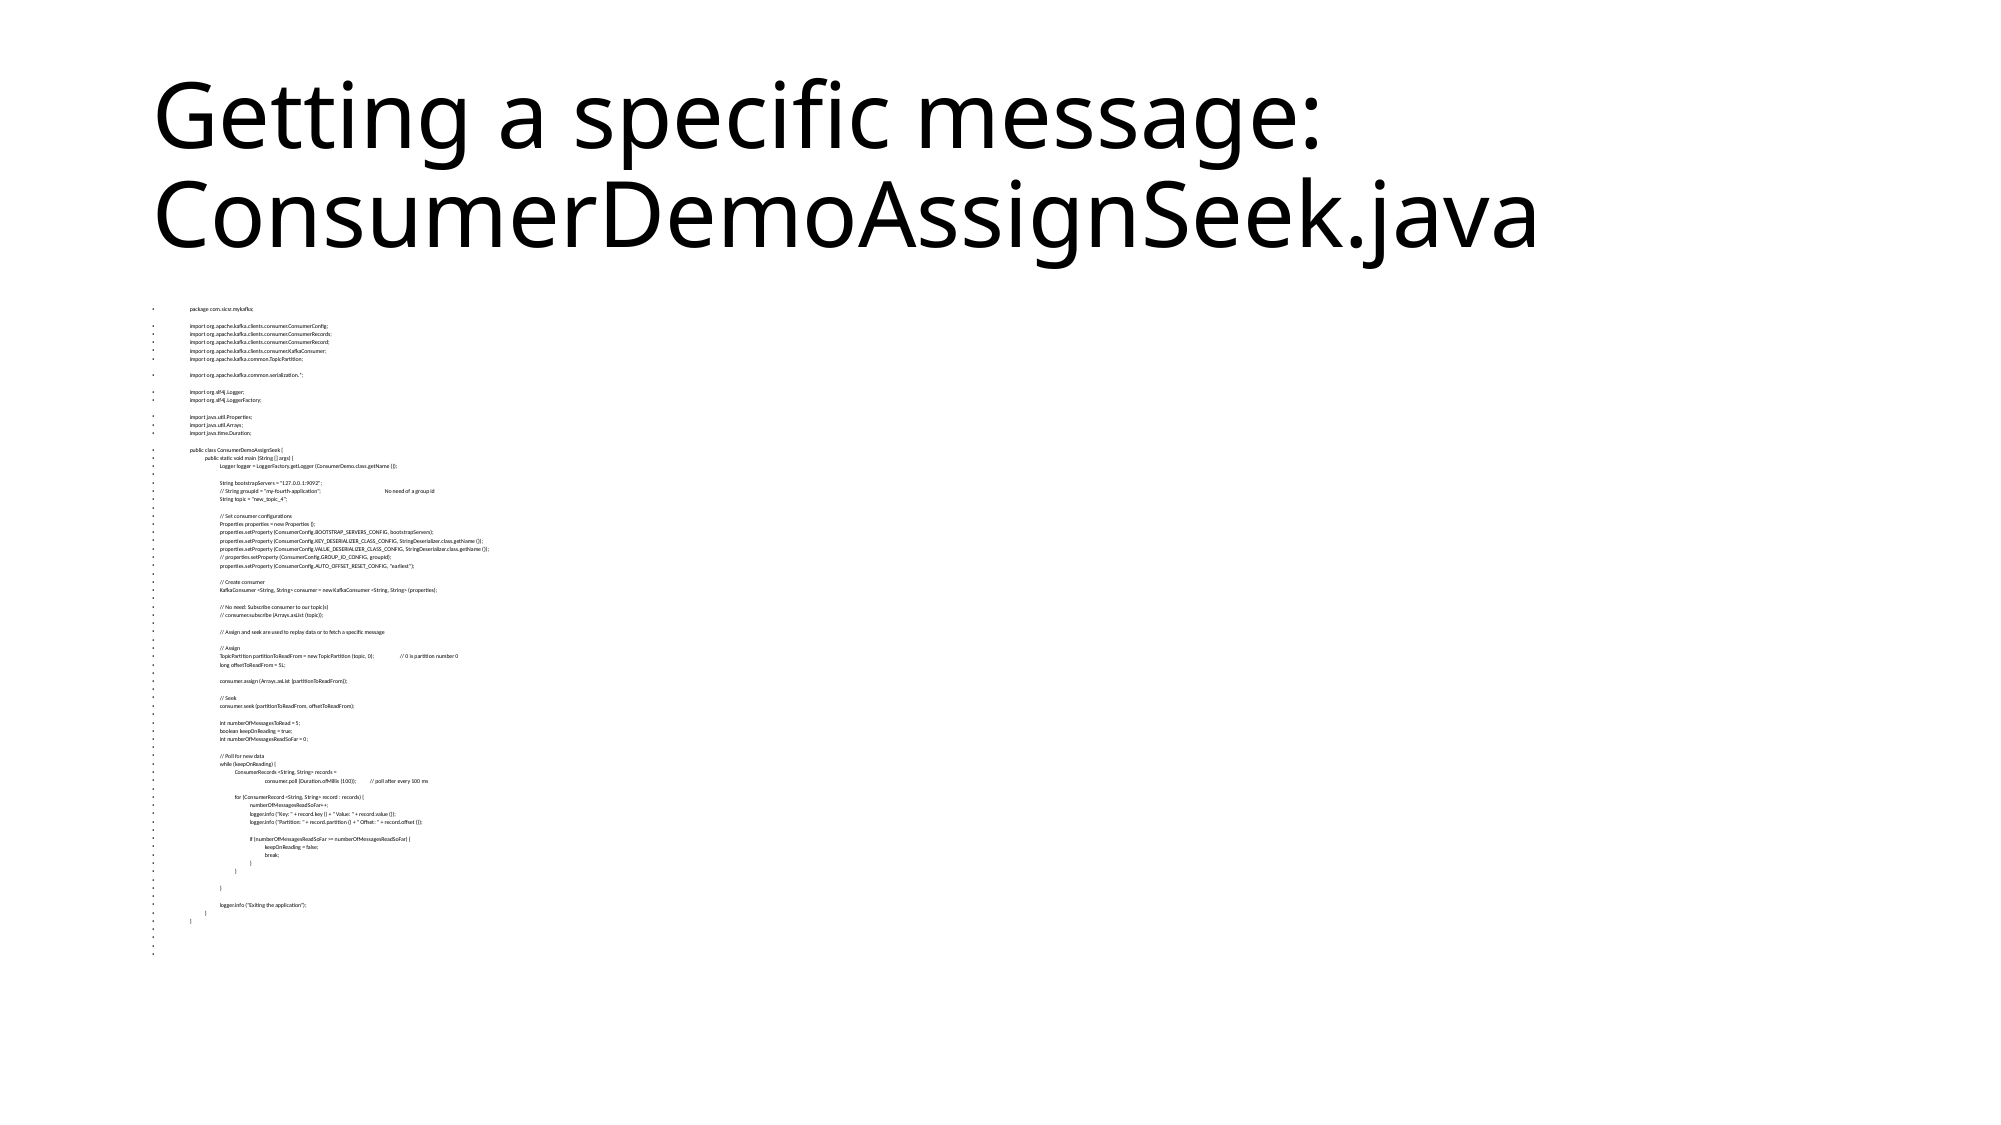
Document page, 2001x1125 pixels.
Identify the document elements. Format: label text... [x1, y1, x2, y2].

list package com.sicsr.mykafka; import org.apache.kafka.clients.consumer.ConsumerConfig; import org.apache.kafka.clients.consumer.ConsumerRecords; import org.apache.kafka.clients.consumer.ConsumerRecord; import org.apache.kafka.clients.consumer.KafkaConsumer; import org.apache.kafka.common.TopicPartition; import org.apache.kafka.common.serialization.*; import org.slf4j.Logger; import org.slf4j.LoggerFactory; import java.util.Properties; import java.util.Arrays; import java.time.Duration; public class ConsumerDemoAssignSeek { public static void main (String [] args) { Logger logger = LoggerFactory.getLogger (ConsumerDemo.class.getName ()); String bootstrapServers = "127.0.0.1:9092"; // String groupId = "my-fourth-application"; No need of a group id String topic = "new_topic_4"; // Set consumer configurations Properties properties = new Properties (); properties.setProperty (ConsumerConfig.BOOTSTRAP_SERVERS_CONFIG, bootstrapServers); properties.setProperty (ConsumerConfig.KEY_DESERIALIZER_CLASS_CONFIG, StringDeserializer.class.getName ()); properties.setProperty (ConsumerConfig.VALUE_DESERIALIZER_CLASS_CONFIG, StringDeserializer.class.getName ()); // properties.setProperty (ConsumerConfig.GROUP_ID_CONFIG, groupId); properties.setProperty (ConsumerConfig.AUTO_OFFSET_RESET_CONFIG, "earliest"); // Create consumer KafkaConsumer <String, String> consumer = new KafkaConsumer <String, String> (properties); // No need: Subscribe consumer to our topic(s) // consumer.subscribe (Arrays.asList (topic)); // Assign and seek are used to replay data or to fetch a specific message // Assign TopicPartition partitionToReadFrom = new TopicPartition (topic, 0); // 0 is partition number 0 long offsetToReadFrom = 5L; consumer.assign (Arrays.asList (partitionToReadFrom)); // Seek consumer.seek (partitionToReadFrom, offsetToReadFrom); int numberOfMessagesToRead = 5; boolean keepOnReading = true; int numberOfMessagesReadSoFar = 0; // Poll for new data while (keepOnReading) { ConsumerRecords <String, String> records = consumer.poll (Duration.ofMillis (100)); // poll after every 100 ms for (ConsumerRecord <String, String> record : records) { numberOfMessagesReadSoFar++; logger.info ("Key: " + record.key () + " Value: " + record.value ()); logger.info ("Partition: " + record.partition () + " Offset: " + record.offset ()); if (numberOfMessagesReadSoFar >= numberOfMessagesReadSoFar) { keepOnReading = false; break; } } } logger.info ("Exiting the application"); } } [137, 299, 1863, 1014]
title Getting a specific message: ConsumerDemoAssignSeek.java [137, 59, 1863, 278]
